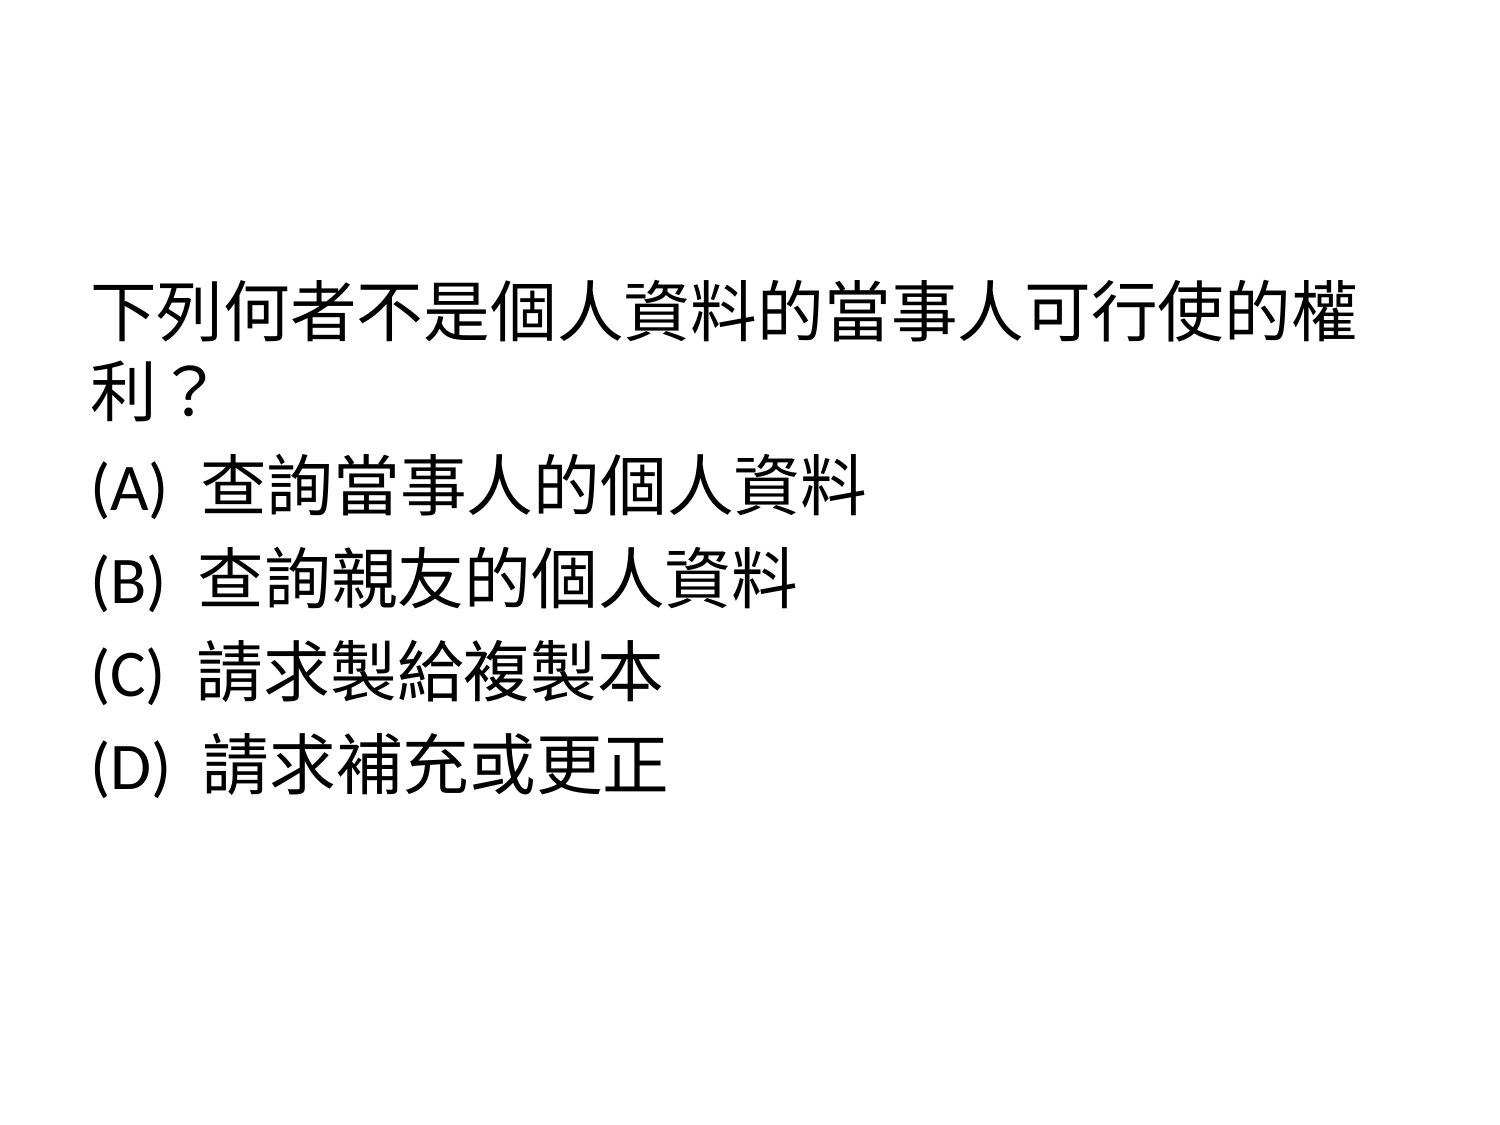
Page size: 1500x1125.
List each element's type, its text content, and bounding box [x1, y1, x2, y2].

list 下列何者不是個人資料的當事人可行使的權利？ (A) 查詢當事人的個人資料 (B) 查詢親友的個人資料 (C) 請求製給複製本 (D) 請求補充或更正 [75, 262, 1425, 858]
